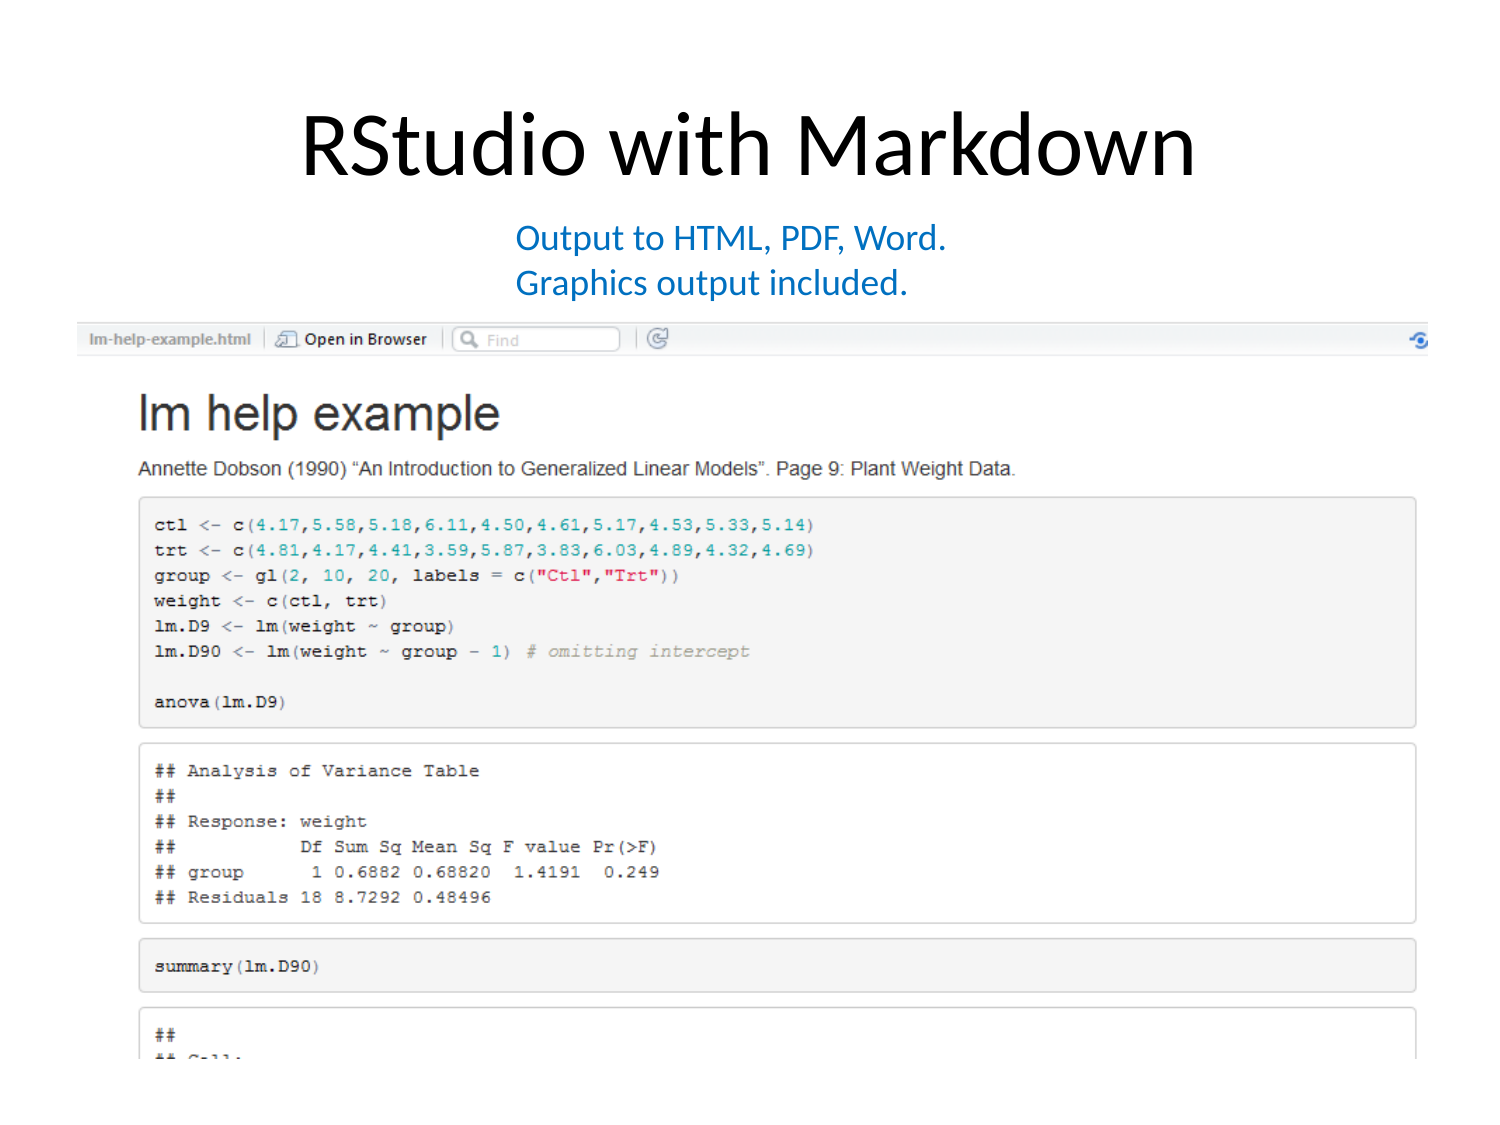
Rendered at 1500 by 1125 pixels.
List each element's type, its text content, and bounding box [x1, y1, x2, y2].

text_box Output to HTML, PDF, Word. Graphics output included. [500, 205, 963, 311]
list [76, 321, 1428, 1059]
title RStudio with Markdown [75, 45, 1425, 233]
